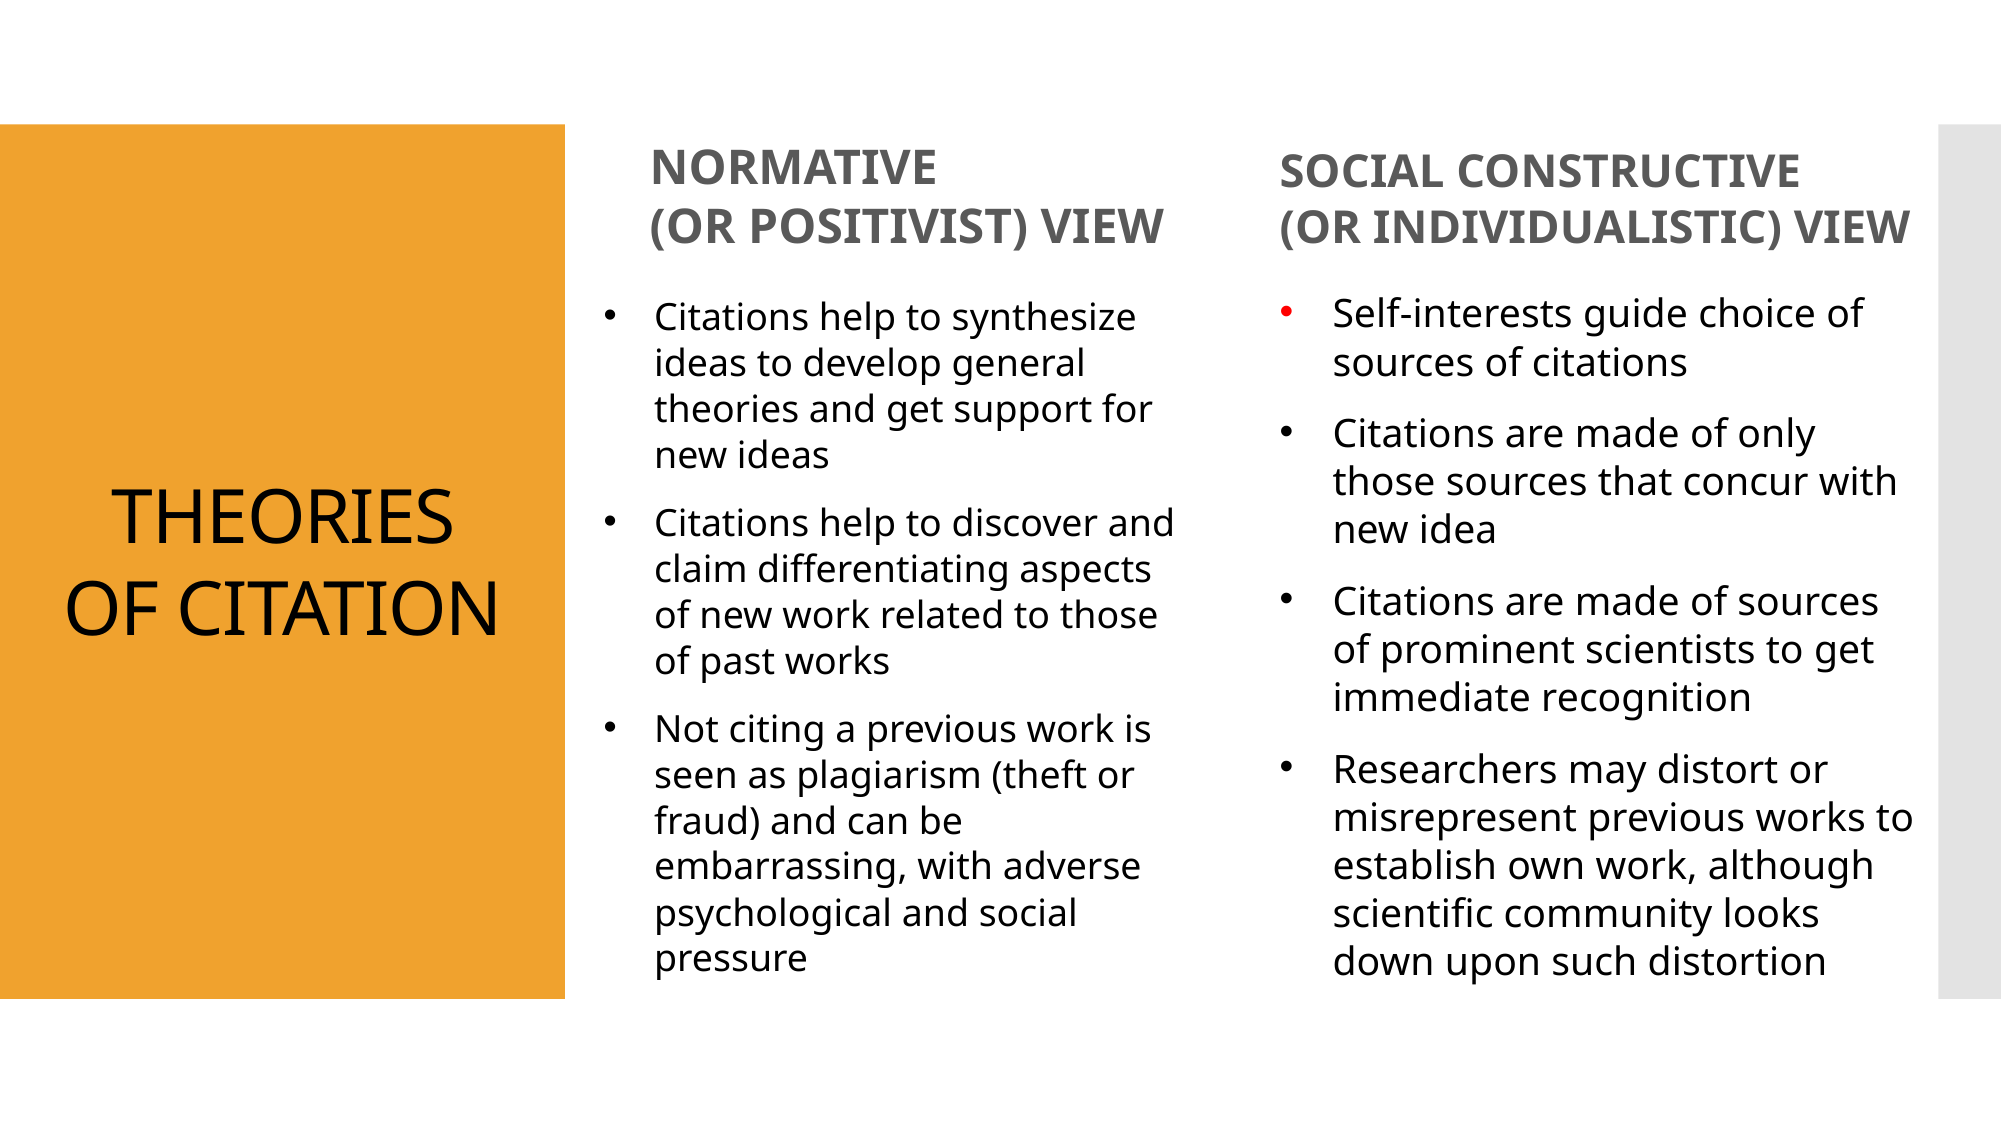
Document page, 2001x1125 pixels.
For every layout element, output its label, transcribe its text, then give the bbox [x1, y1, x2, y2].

list Self-interests guide choice of sources of citations Citations are made of only those sources that concur with new idea Citations are made of sources of prominent scientists to get immediate recognition Researchers may distort or misrepresent previous works to establish own work, although scientific community looks down upon such distortion [1264, 279, 1931, 996]
list NORMATIVE (OR POSITIVIST) VIEW [634, 129, 1205, 263]
title THEORIES OF CITATION [41, 184, 525, 940]
list SOCIAL CONSTRUCTIVE (OR INDIVIDUALISTIC) VIEW [1264, 129, 1931, 263]
list Citations help to synthesize ideas to develop general theories and get support for new ideas Citations help to discover and claim differentiating aspects of new work related to those of past works Not citing a previous work is seen as plagiarism (theft or fraud) and can be embarrassing, with adverse psychological and social pressure [588, 279, 1205, 996]
